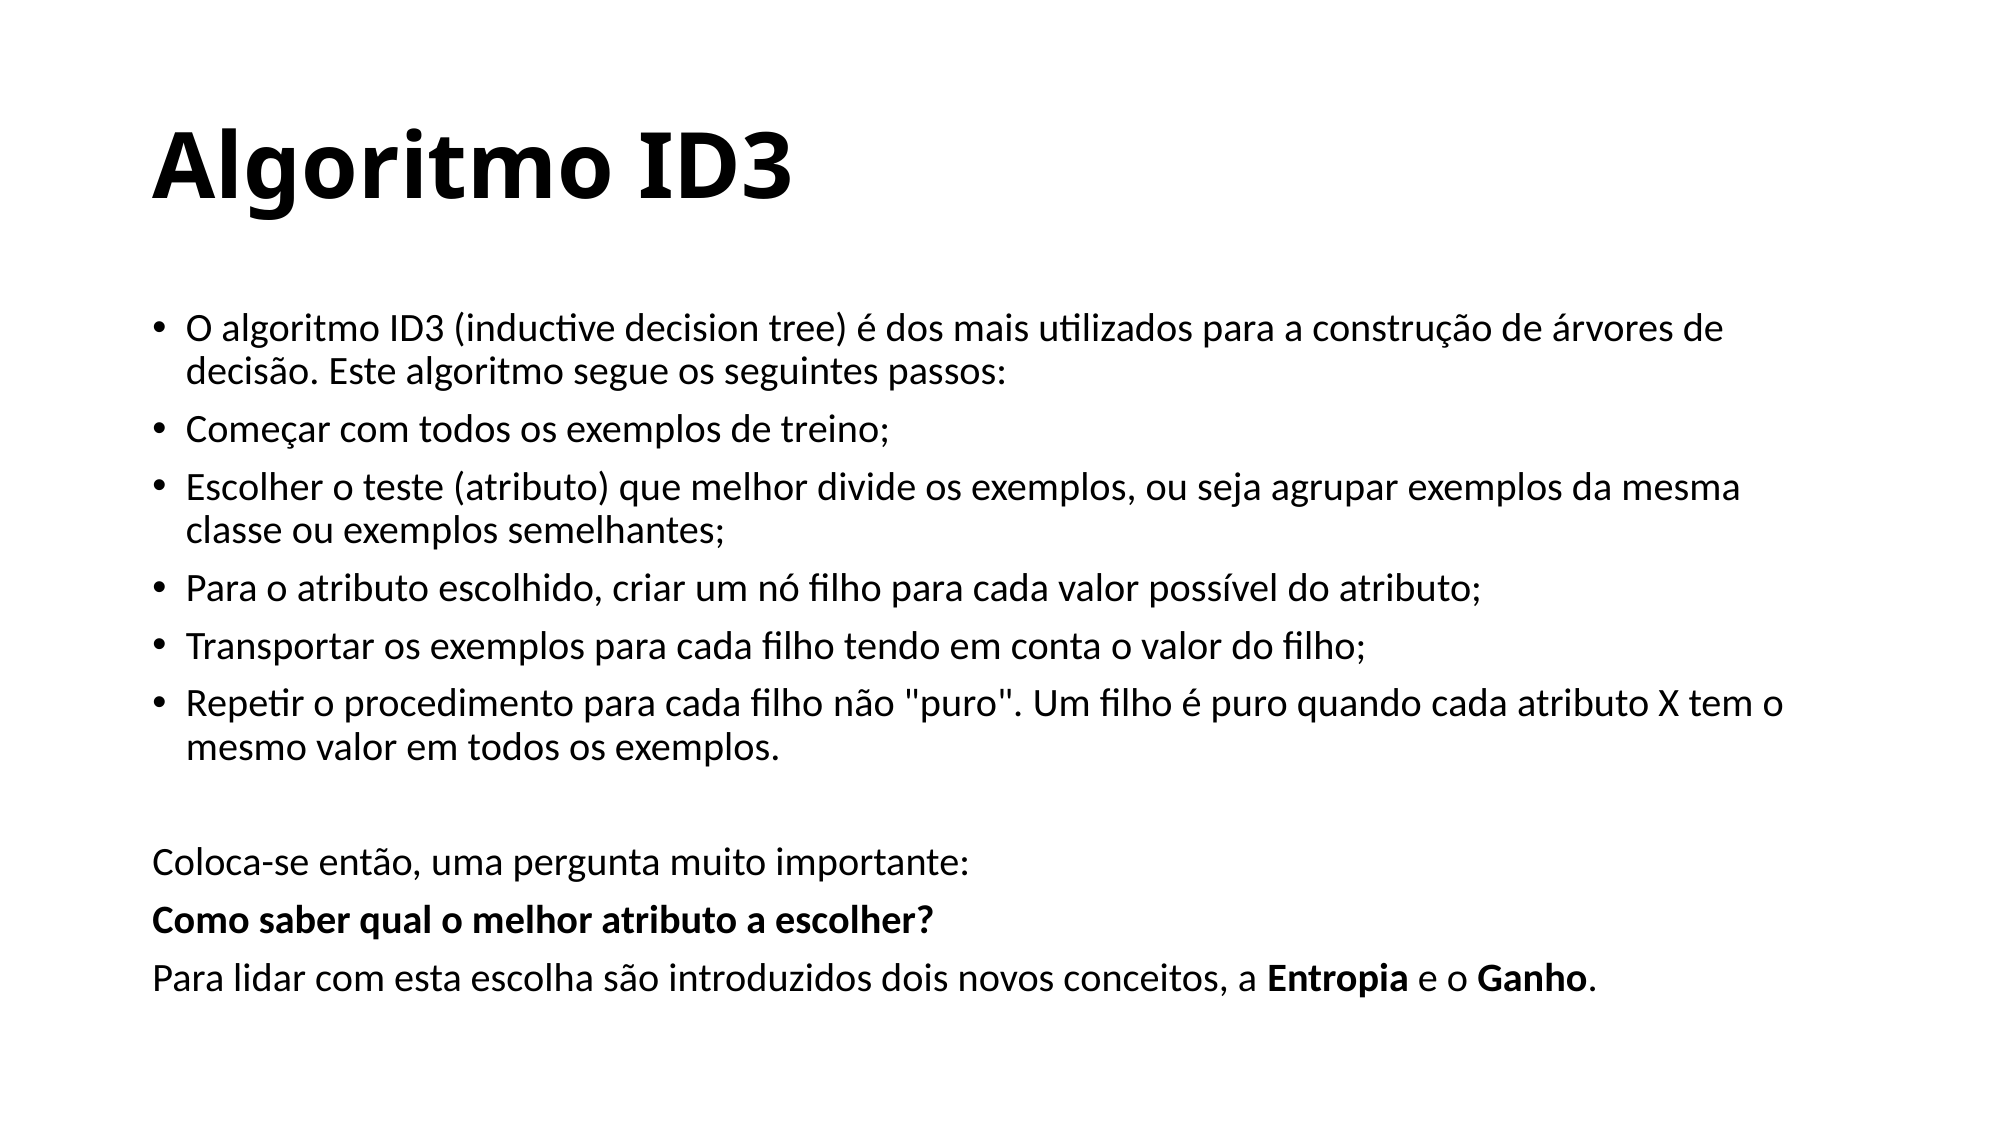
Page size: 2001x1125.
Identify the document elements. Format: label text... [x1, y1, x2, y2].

list O algoritmo ID3 (inductive decision tree) é dos mais utilizados para a construção de árvores de decisão. Este algoritmo segue os seguintes passos: Começar com todos os exemplos de treino; Escolher o teste (atributo) que melhor divide os exemplos, ou seja agrupar exemplos da mesma classe ou exemplos semelhantes; Para o atributo escolhido, criar um nó filho para cada valor possível do atributo; Transportar os exemplos para cada filho tendo em conta o valor do filho; Repetir o procedimento para cada filho não "puro". Um filho é puro quando cada atributo X tem o mesmo valor em todos os exemplos. Coloca-se então, uma pergunta muito importante: Como saber qual o melhor atributo a escolher? Para lidar com esta escolha são introduzidos dois novos conceitos, a Entropia e o Ganho. [137, 299, 1863, 1014]
title Algoritmo ID3 [137, 59, 1863, 278]
